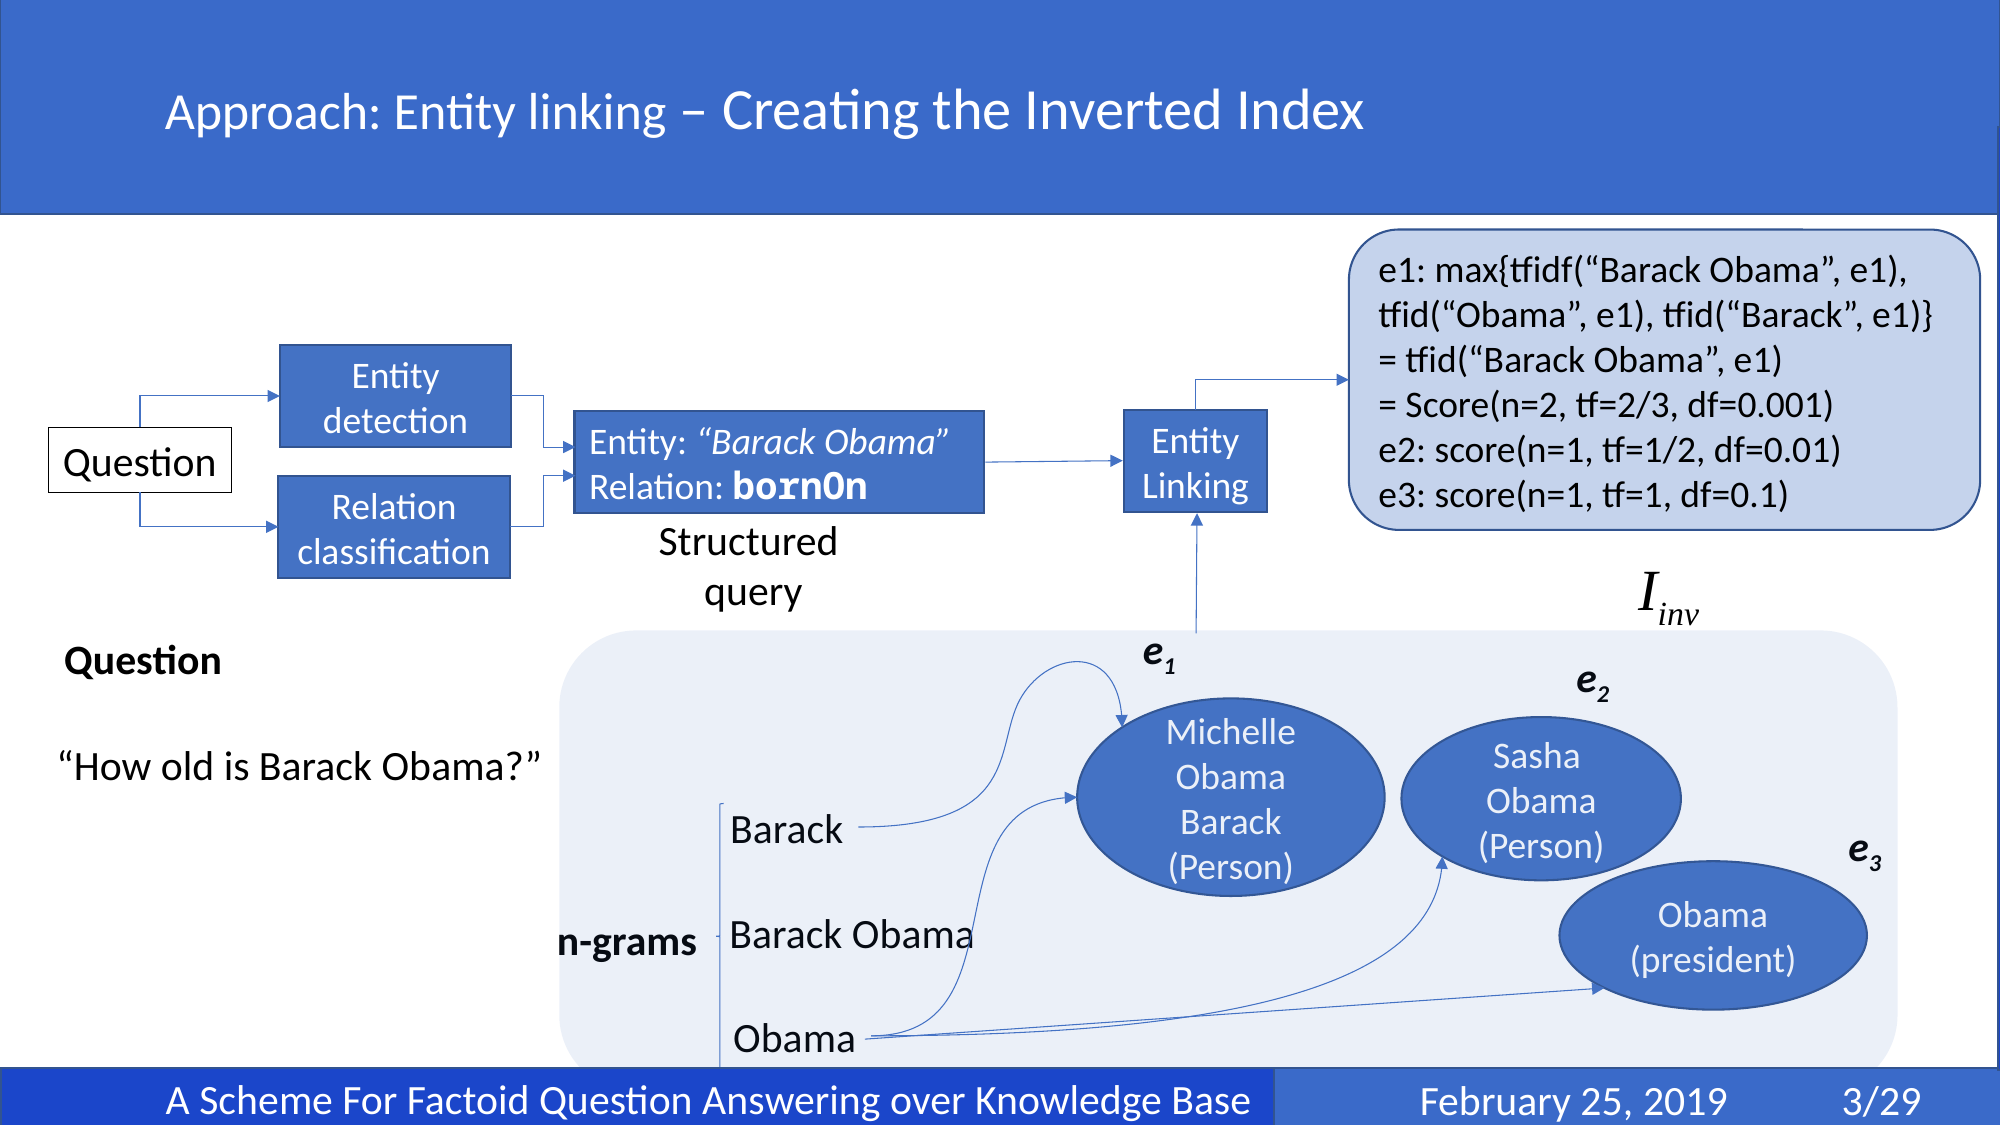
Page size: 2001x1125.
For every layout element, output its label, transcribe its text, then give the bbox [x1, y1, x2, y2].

text_box Approach: Entity linking – Creating the Inverted Index [0, 0, 2000, 126]
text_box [0, 126, 2000, 1125]
